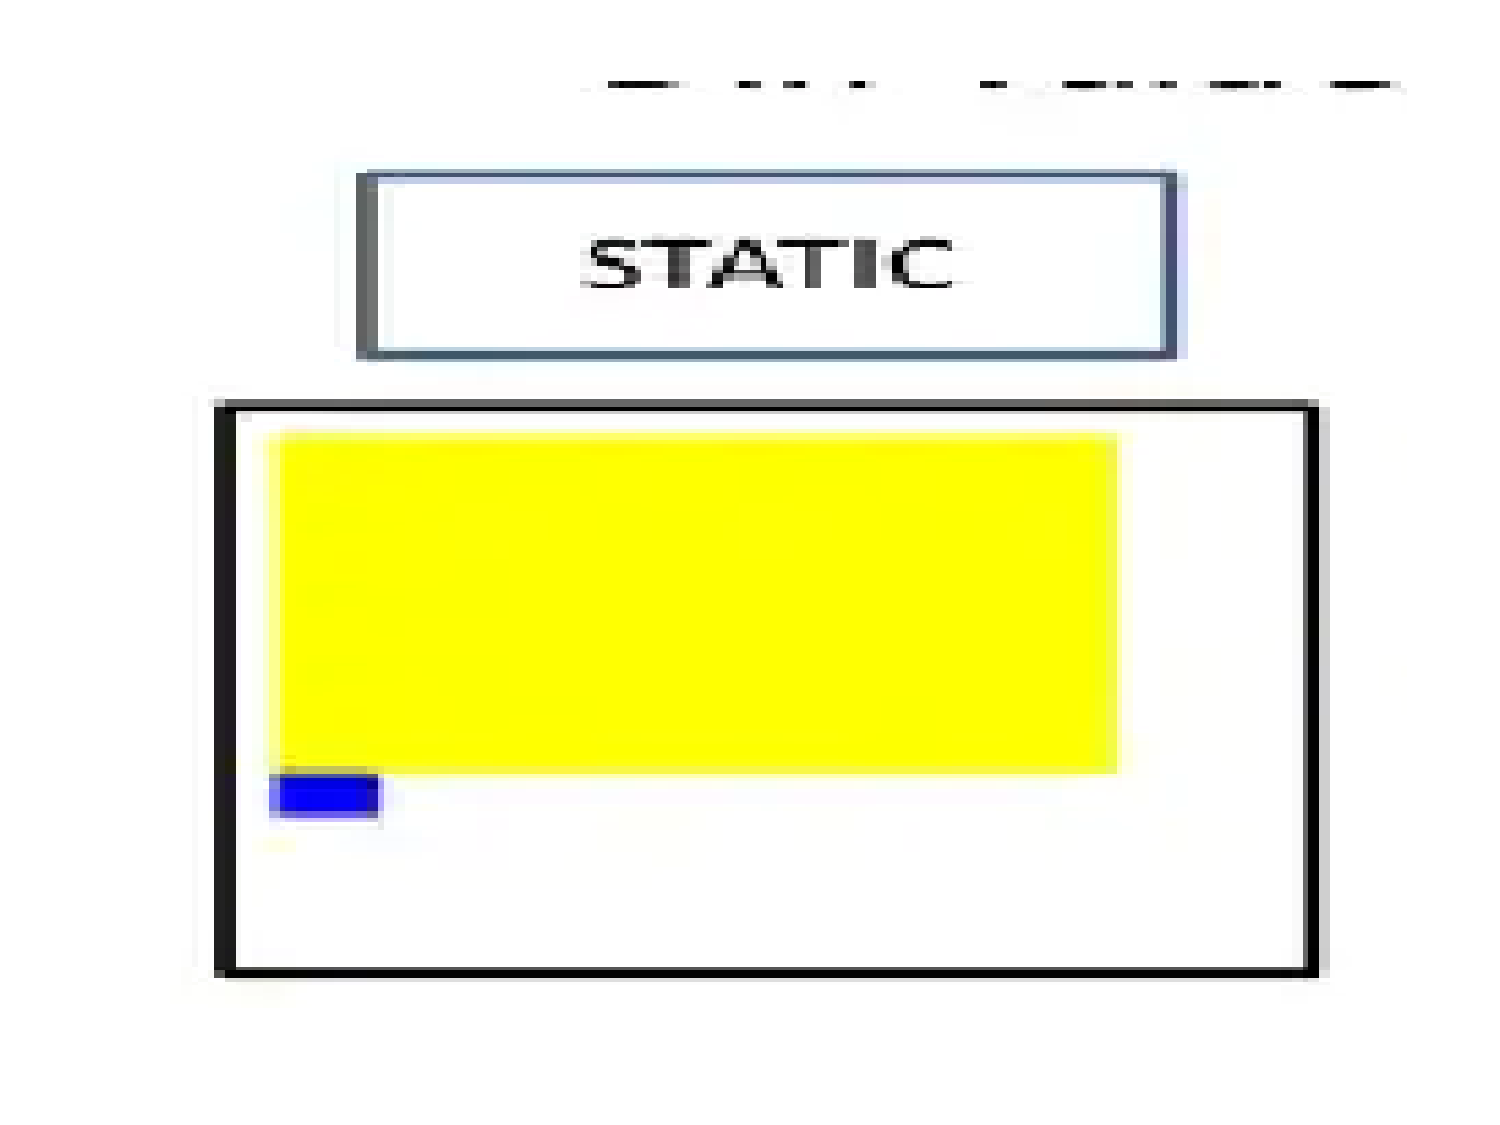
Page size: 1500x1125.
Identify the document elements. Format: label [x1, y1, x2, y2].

picture [105, 81, 1407, 1009]
